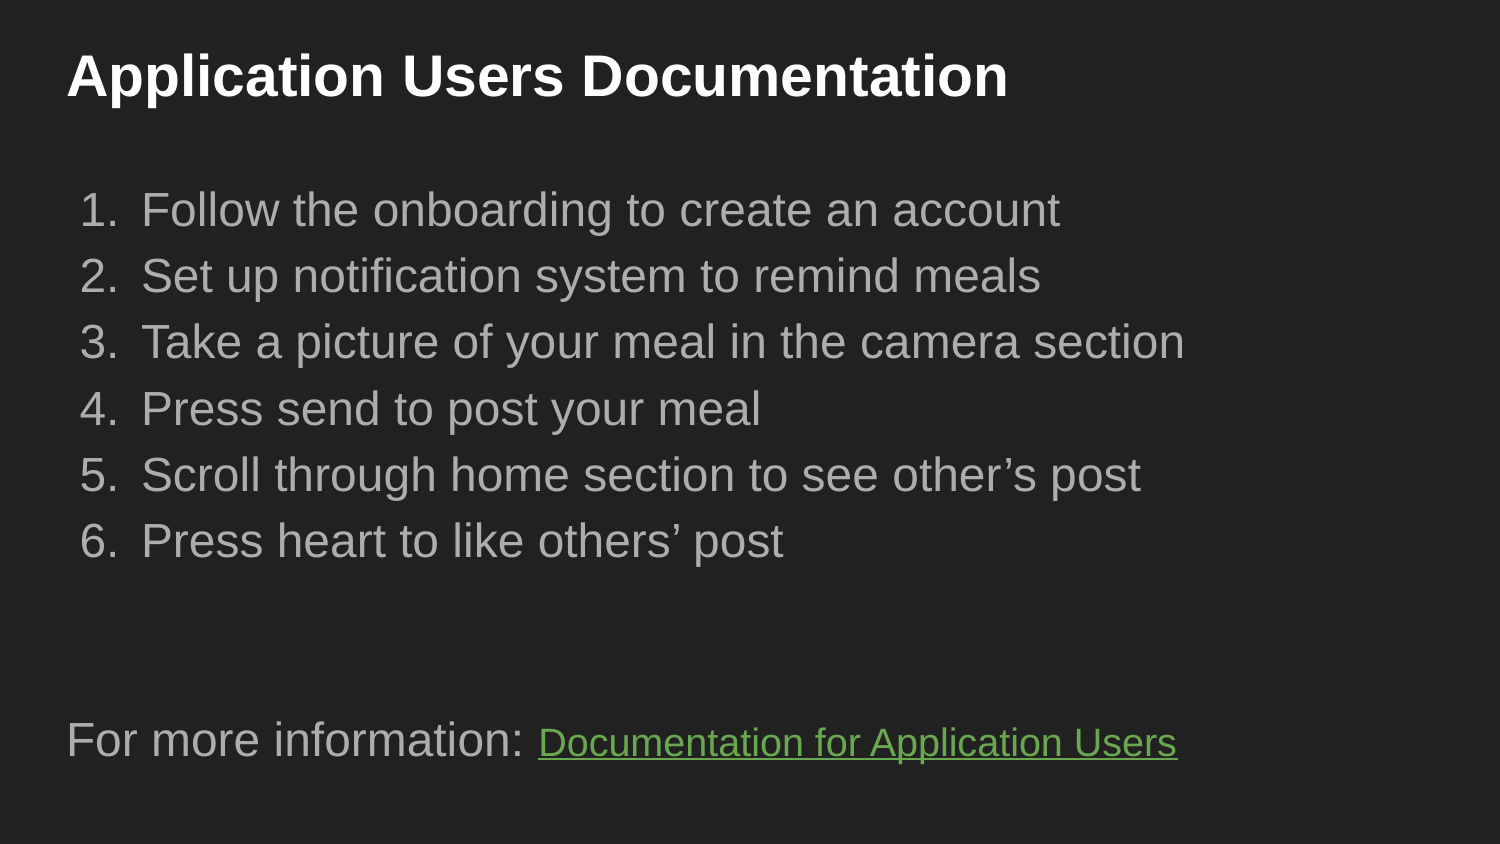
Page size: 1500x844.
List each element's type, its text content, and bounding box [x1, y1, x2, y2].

list Follow the onboarding to create an account Set up notification system to remind meals Take a picture of your meal in the camera section Press send to post your meal Scroll through home section to see other’s post Press heart to like others’ post For more information: Documentation for Application Users [51, 154, 1449, 815]
title Application Users Documentation [51, 22, 1449, 117]
